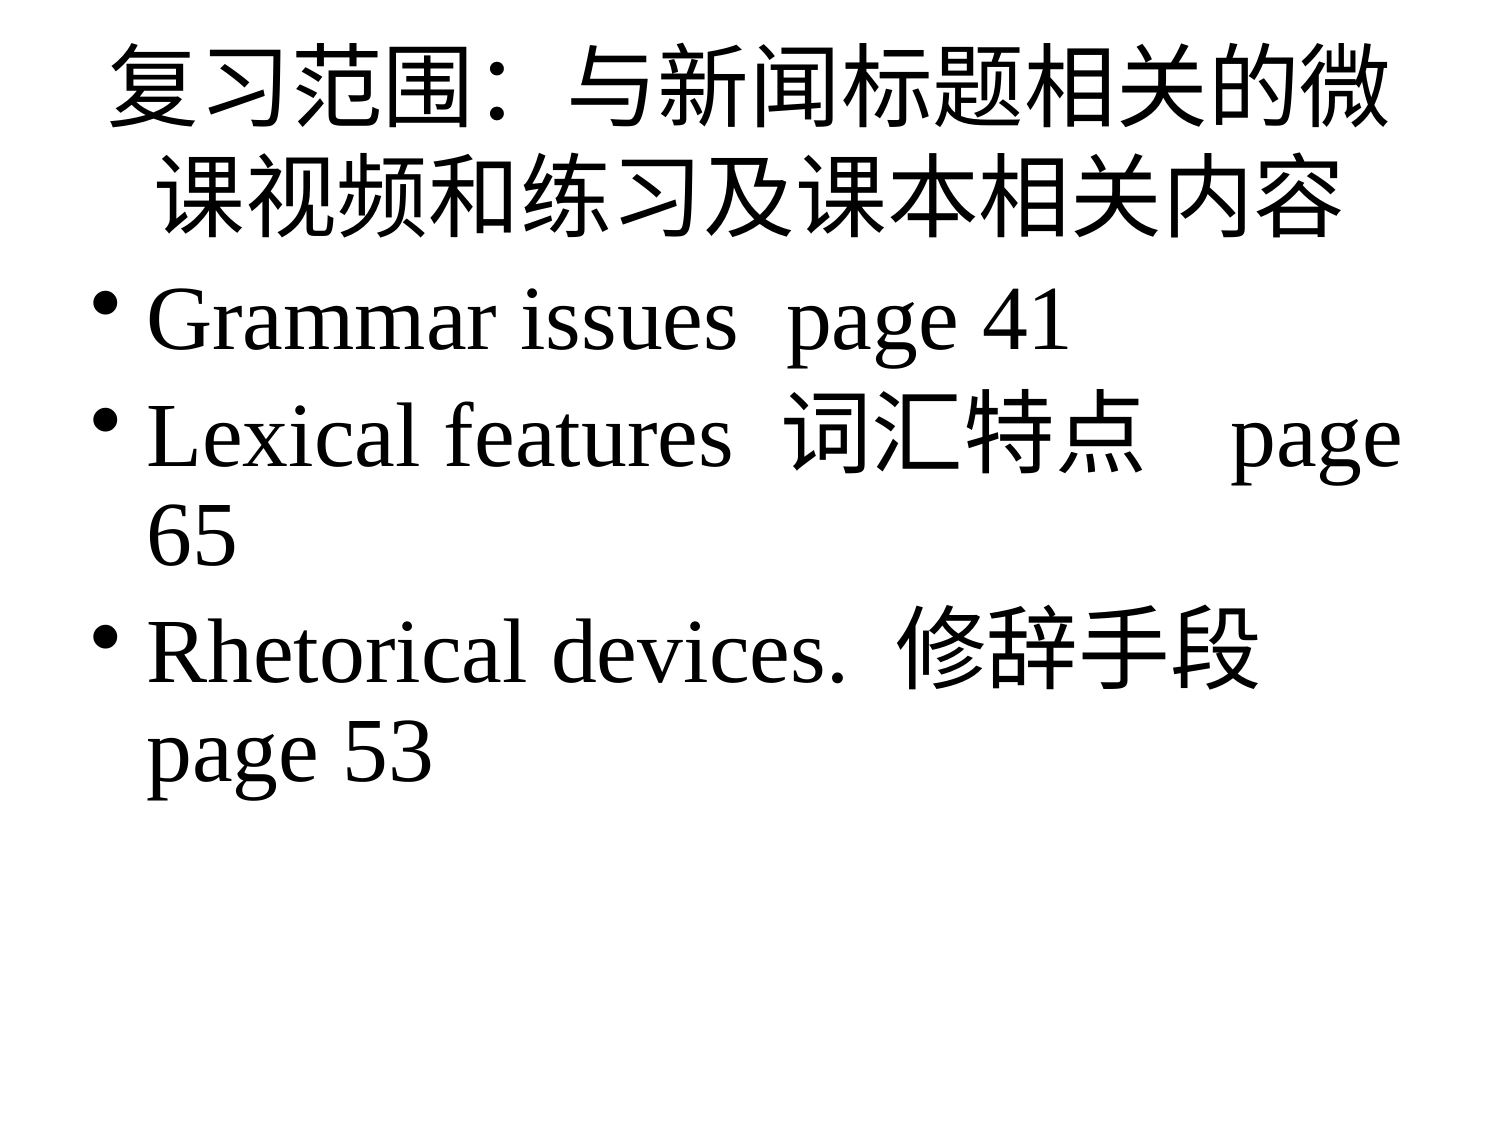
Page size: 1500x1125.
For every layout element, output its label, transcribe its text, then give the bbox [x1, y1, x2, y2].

list Grammar issues page 41 Lexical features 词汇特点 page 65 Rhetorical devices. 修辞手段 page 53 [74, 262, 1426, 1006]
title 复习范围：与新闻标题相关的微课视频和练习及课本相关内容 [74, 44, 1426, 233]
